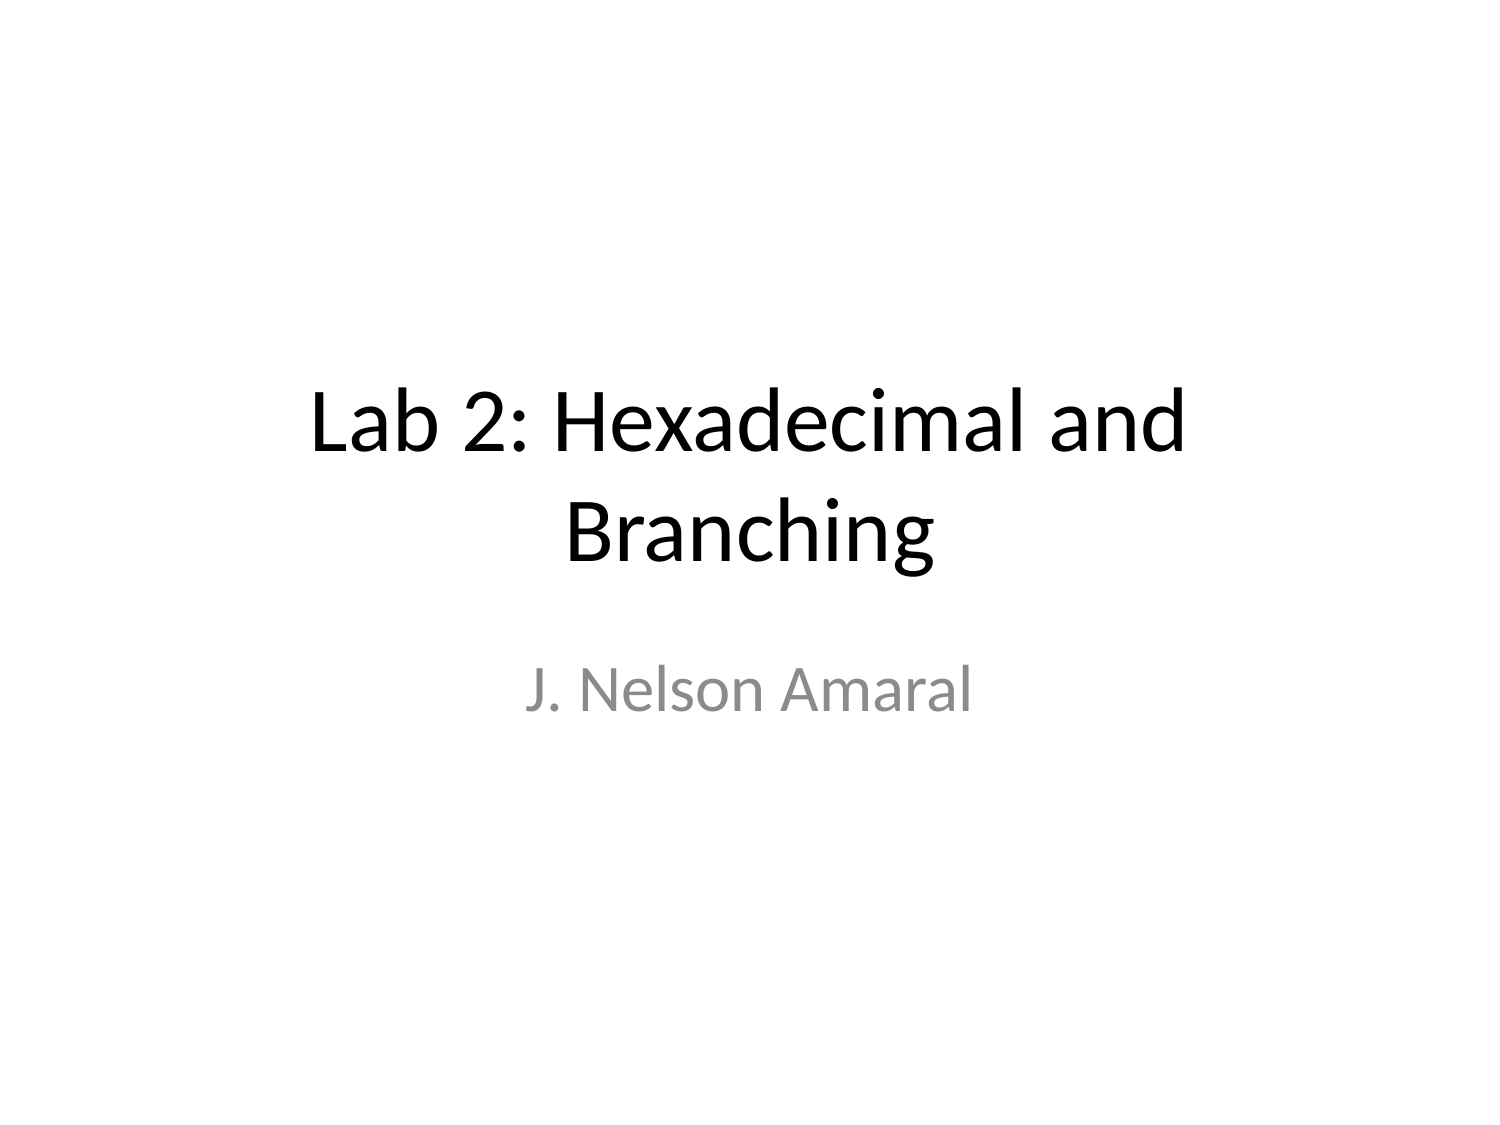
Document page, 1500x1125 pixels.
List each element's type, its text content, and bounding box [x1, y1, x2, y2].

title Lab 2: Hexadecimal and Branching [112, 349, 1388, 591]
subtitle J. Nelson Amaral [225, 637, 1275, 925]
